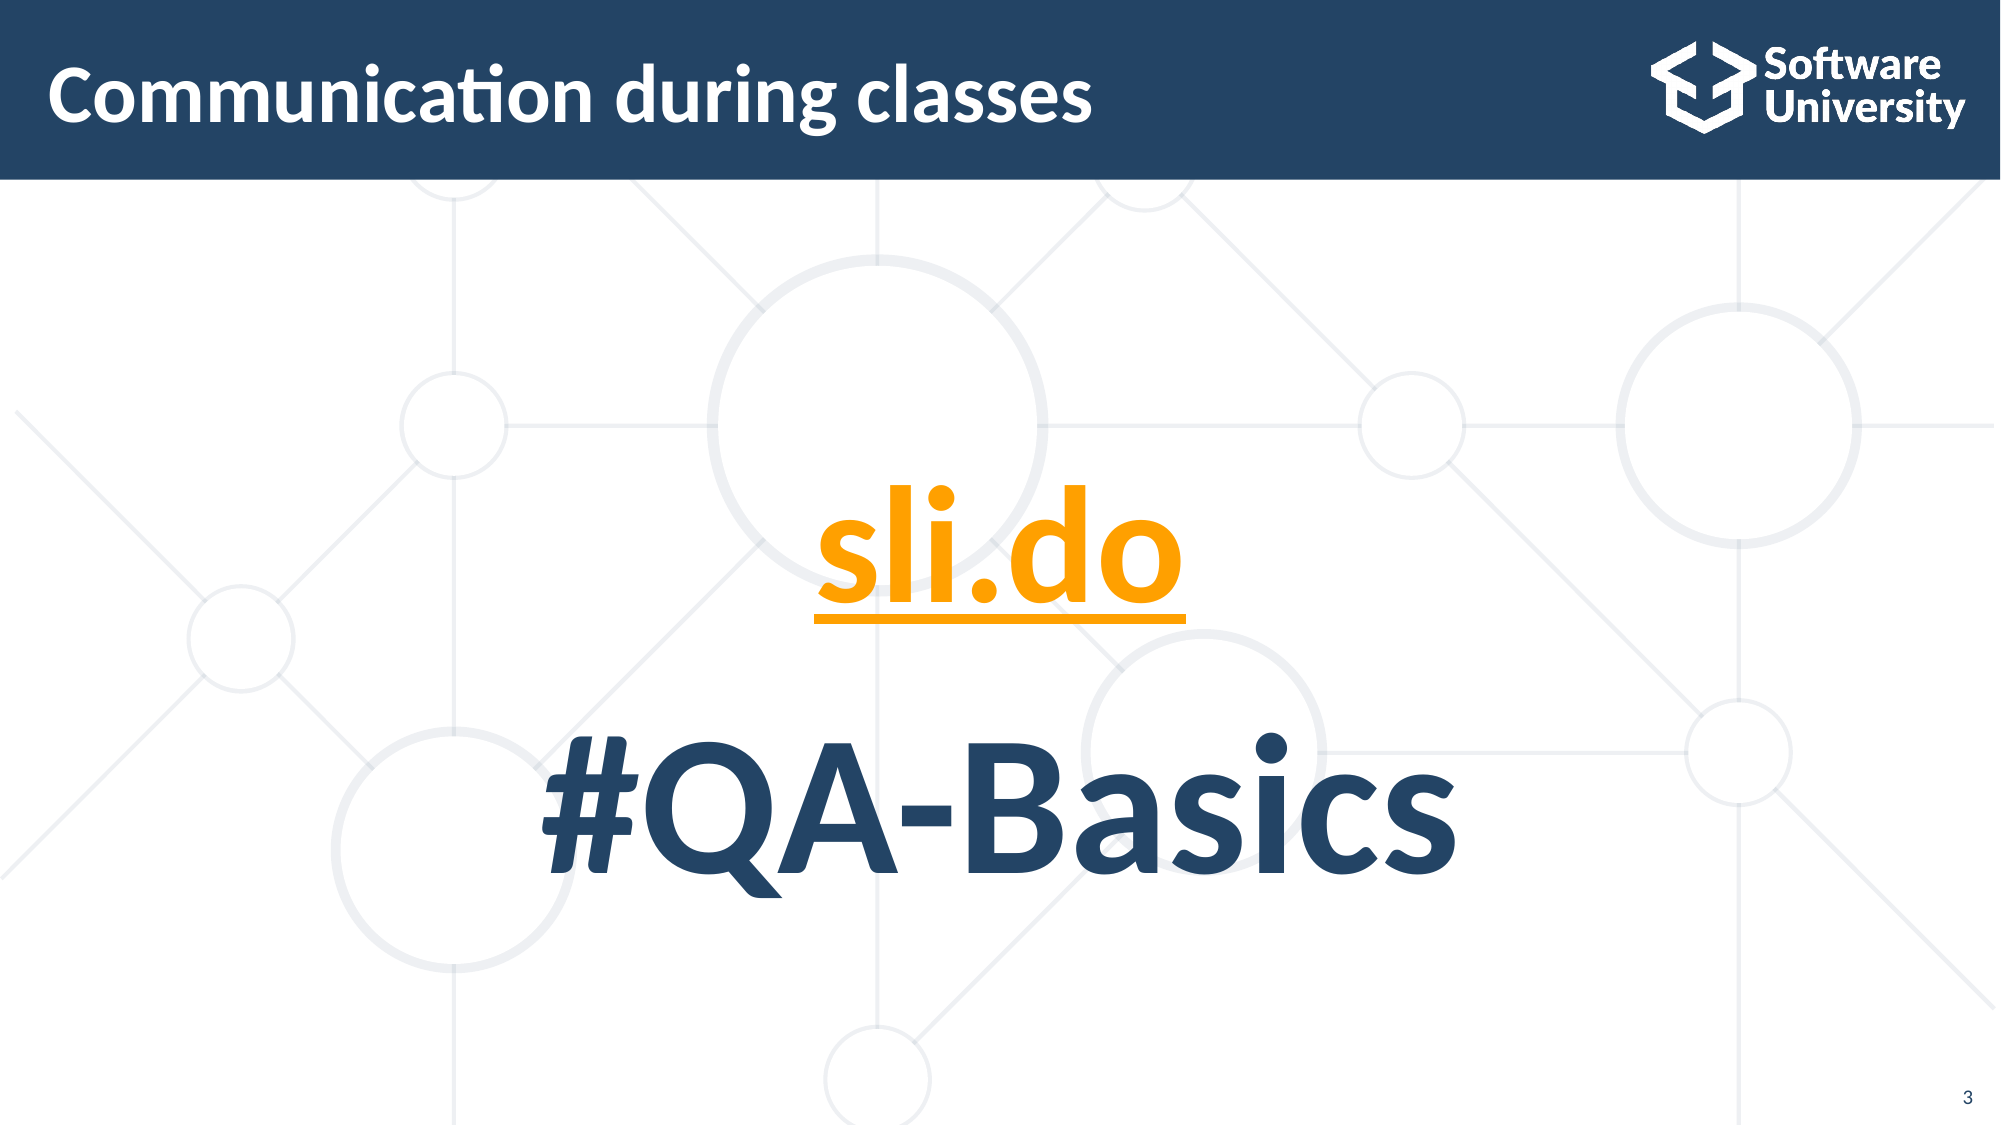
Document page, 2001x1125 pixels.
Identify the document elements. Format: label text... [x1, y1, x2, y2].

list sli.do #QA-Basics [31, 196, 1970, 1104]
title Communication during classes [31, 16, 1625, 162]
slide_number 3 [1927, 1067, 1989, 1117]
picture [1651, 41, 1966, 134]
